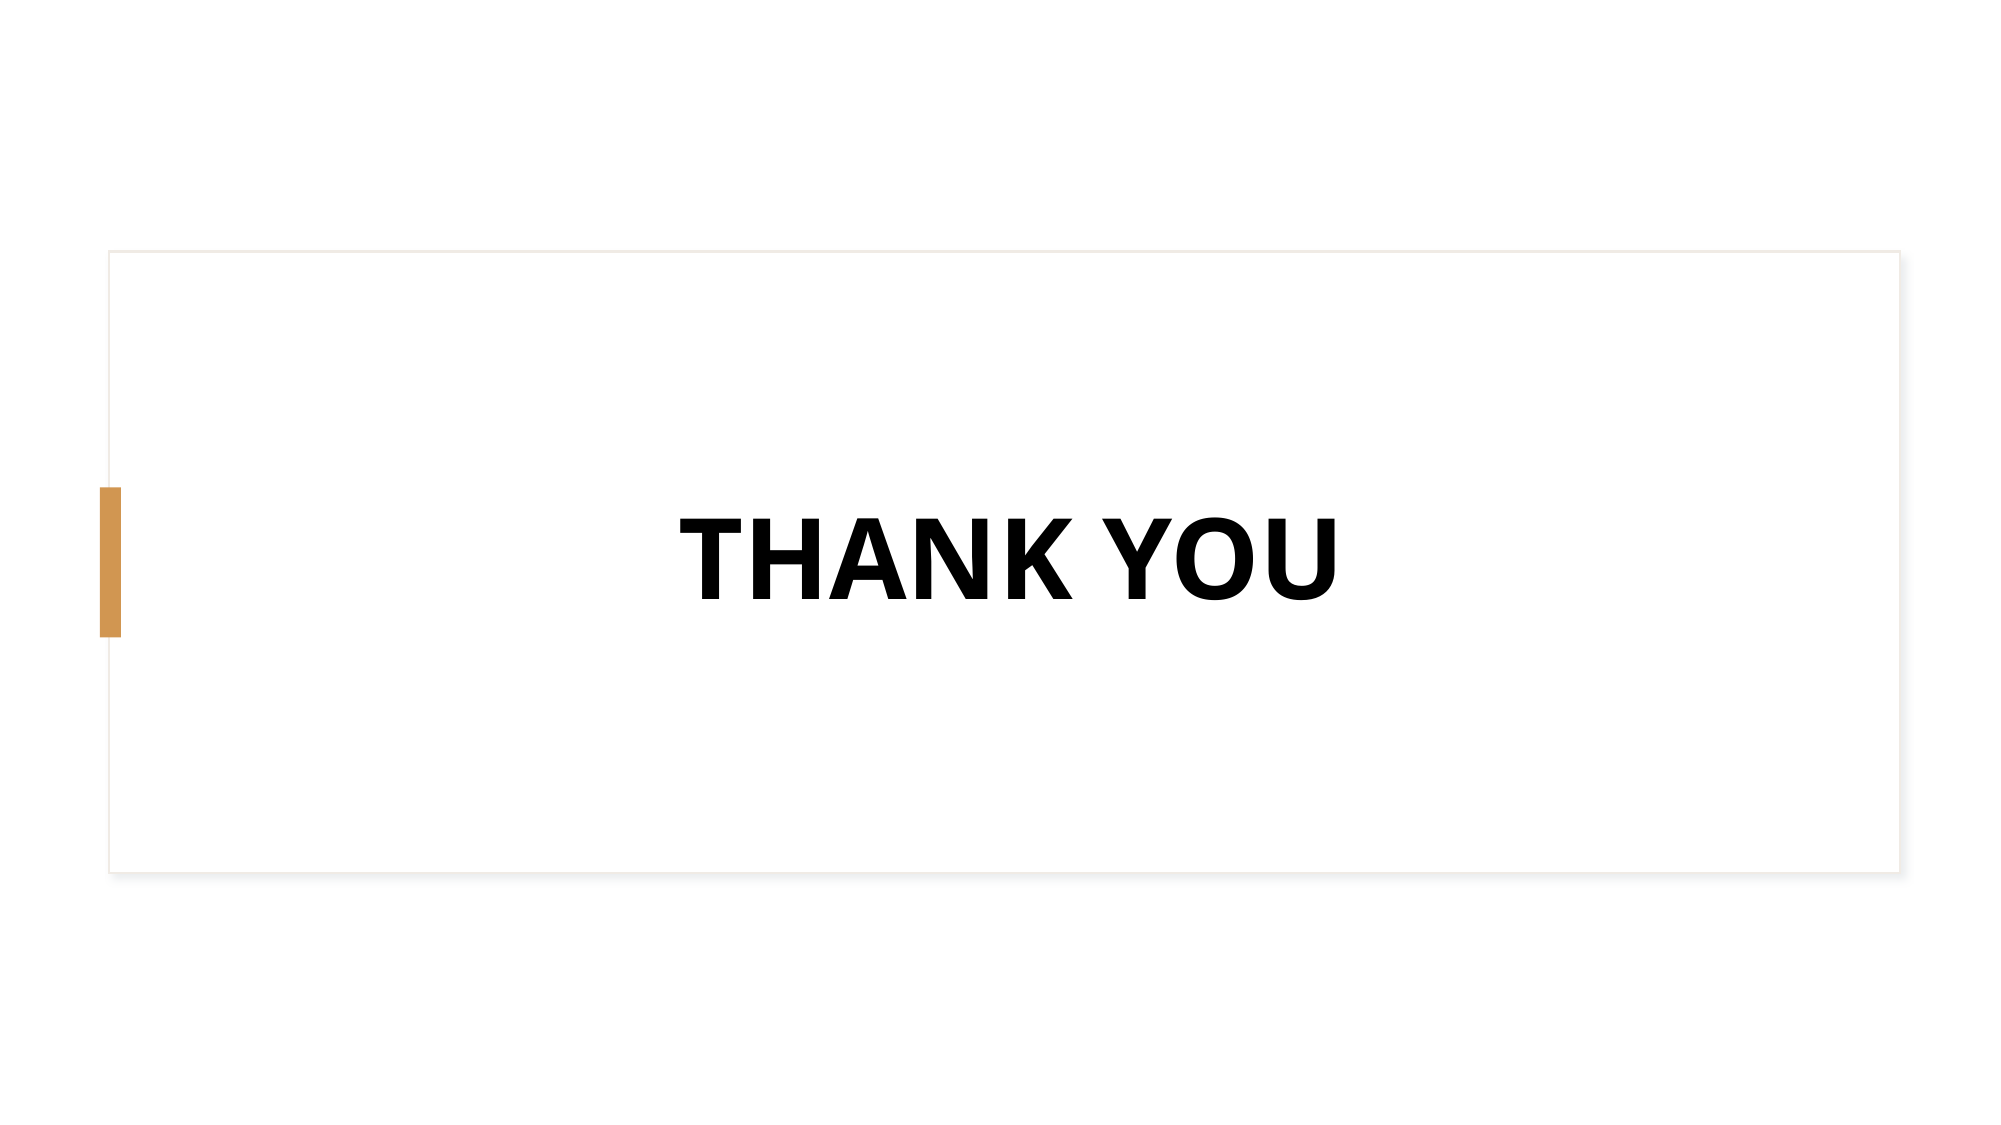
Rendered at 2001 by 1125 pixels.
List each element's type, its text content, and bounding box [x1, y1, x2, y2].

title THANK YOU [176, 318, 1847, 809]
